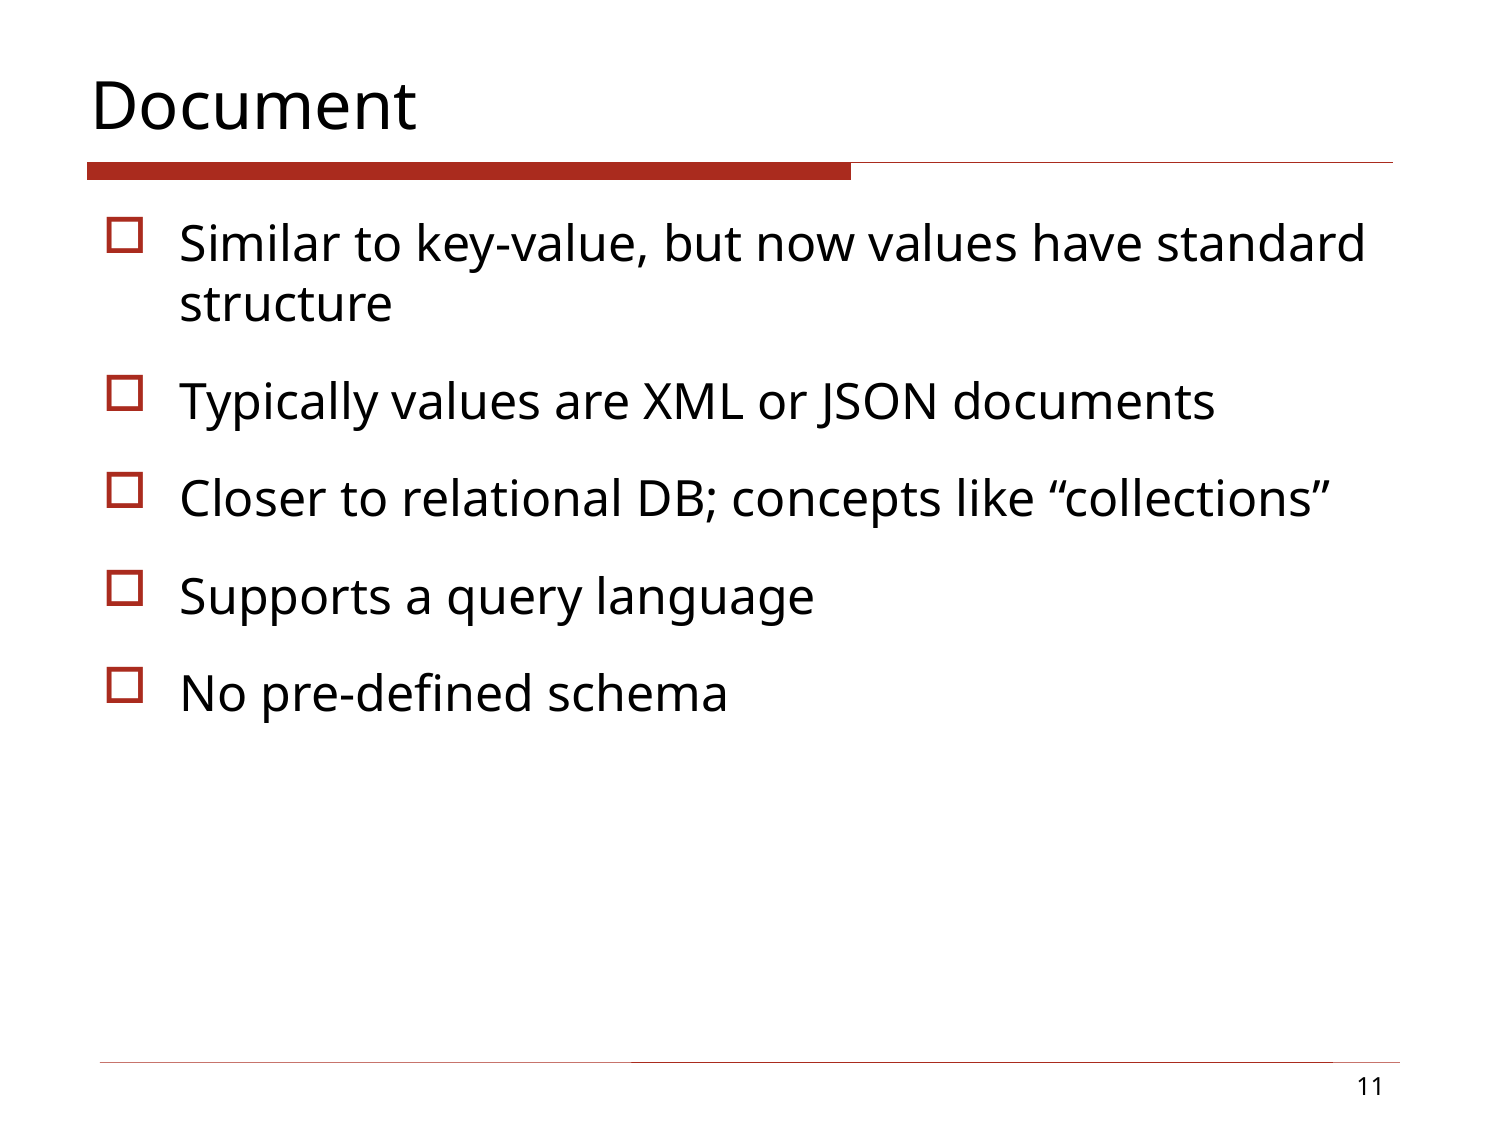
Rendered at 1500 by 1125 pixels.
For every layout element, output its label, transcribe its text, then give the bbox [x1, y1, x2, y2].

slide_number 11 [1074, 1062, 1400, 1103]
title Document [75, 37, 1388, 150]
list Similar to key-value, but now values have standard structure Typically values are XML or JSON documents Closer to relational DB; concepts like “collections” Supports a query language No pre-defined schema [87, 204, 1400, 1029]
